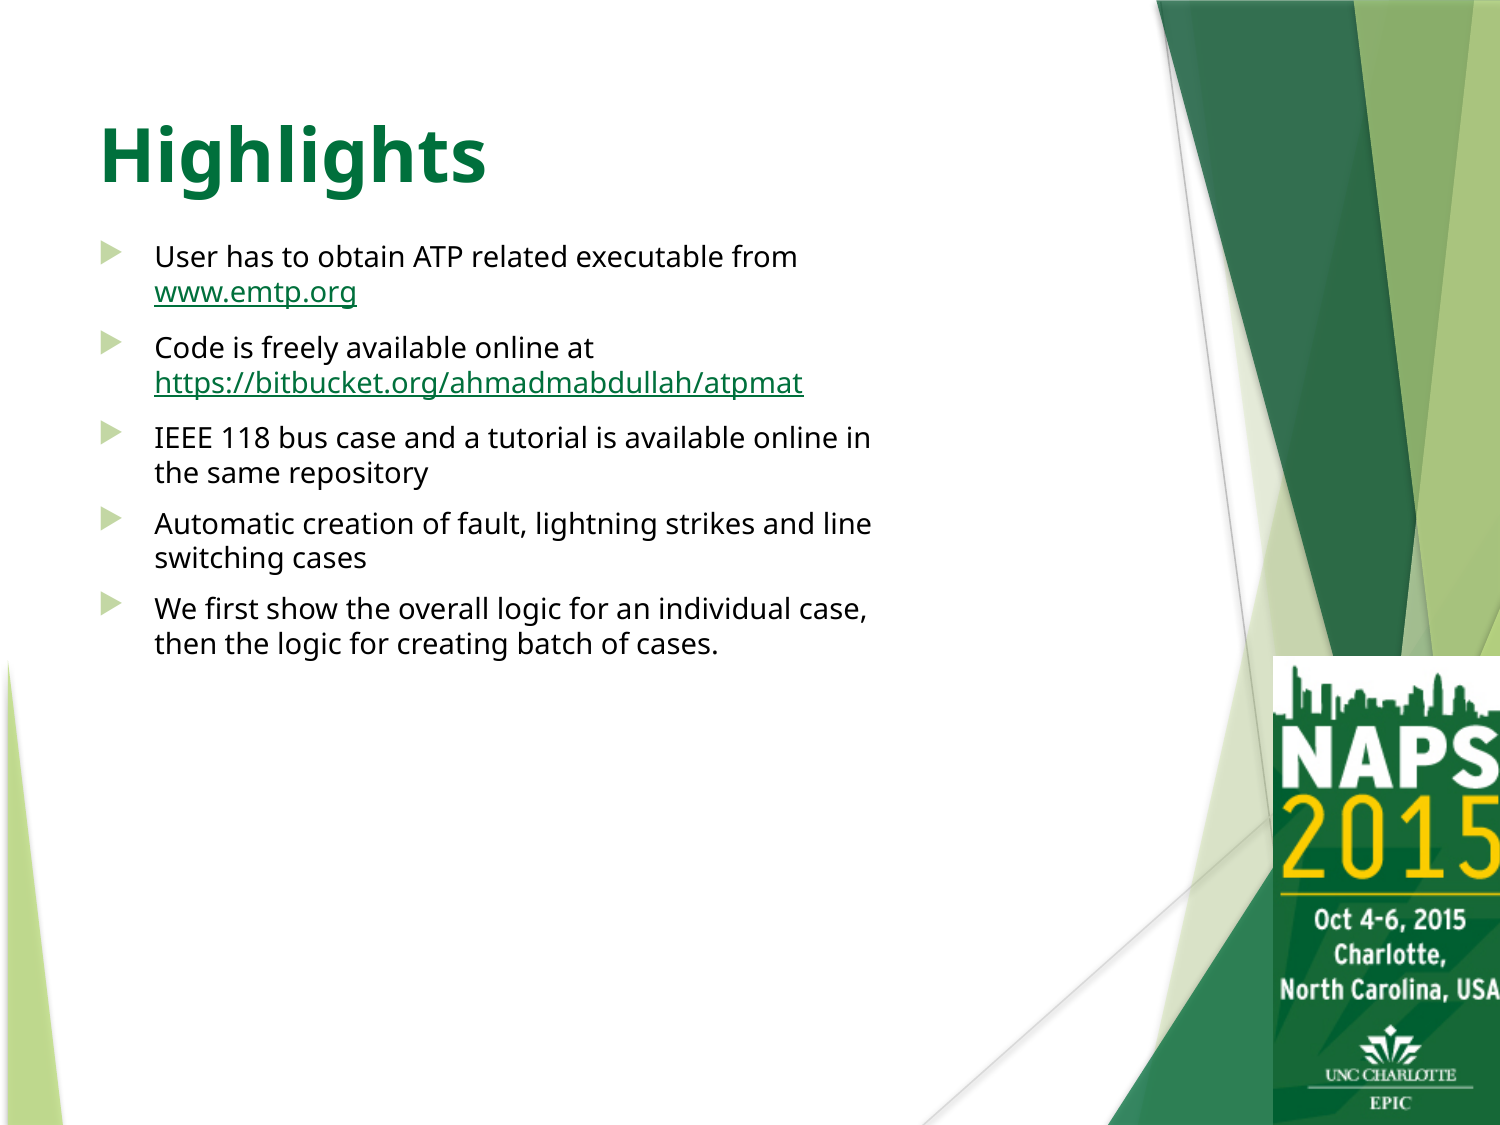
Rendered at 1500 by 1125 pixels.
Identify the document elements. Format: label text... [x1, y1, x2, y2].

list User has to obtain ATP related executable from www.emtp.org Code is freely available online at https://bitbucket.org/ahmadmabdullah/atpmat IEEE 118 bus case and a tutorial is available online in the same repository Automatic creation of fault, lightning strikes and line switching cases We first show the overall logic for an individual case, then the logic for creating batch of cases. [83, 231, 925, 884]
title Highlights [83, 99, 1141, 201]
picture [1273, 656, 1500, 1125]
